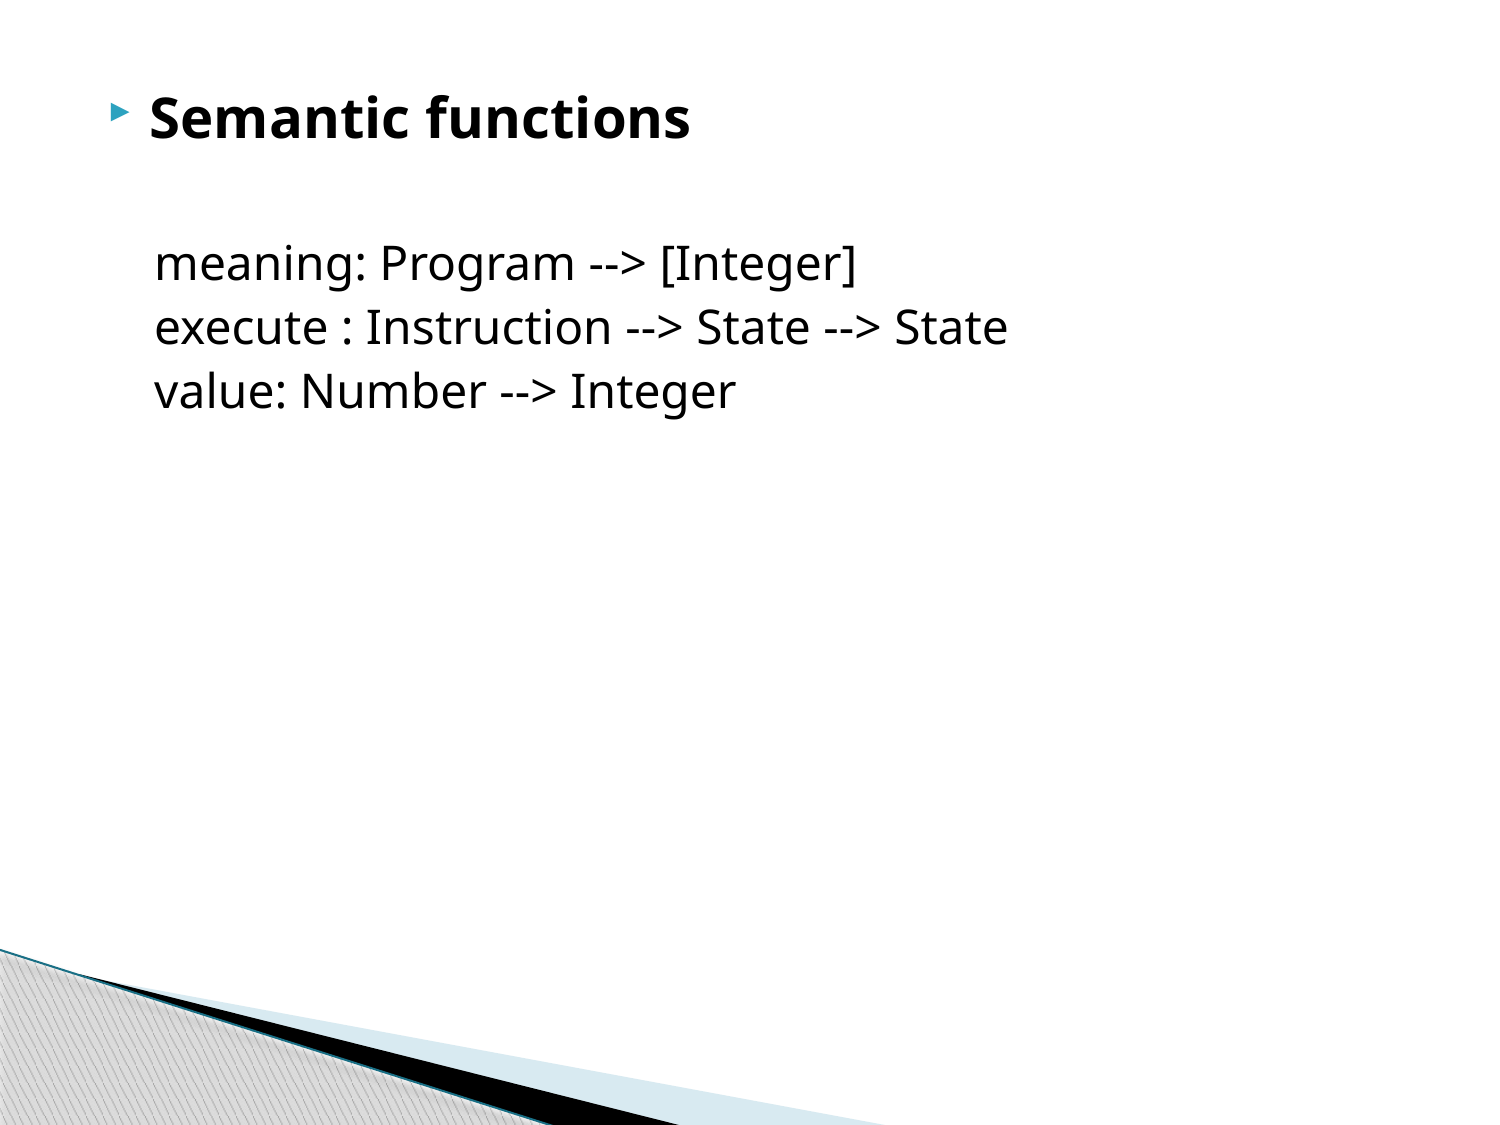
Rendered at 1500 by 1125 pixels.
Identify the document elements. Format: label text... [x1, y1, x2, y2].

list Semantic functions meaning: Program --> [Integer] execute : Instruction --> State --> State value: Number --> Integer [75, 75, 1425, 1005]
